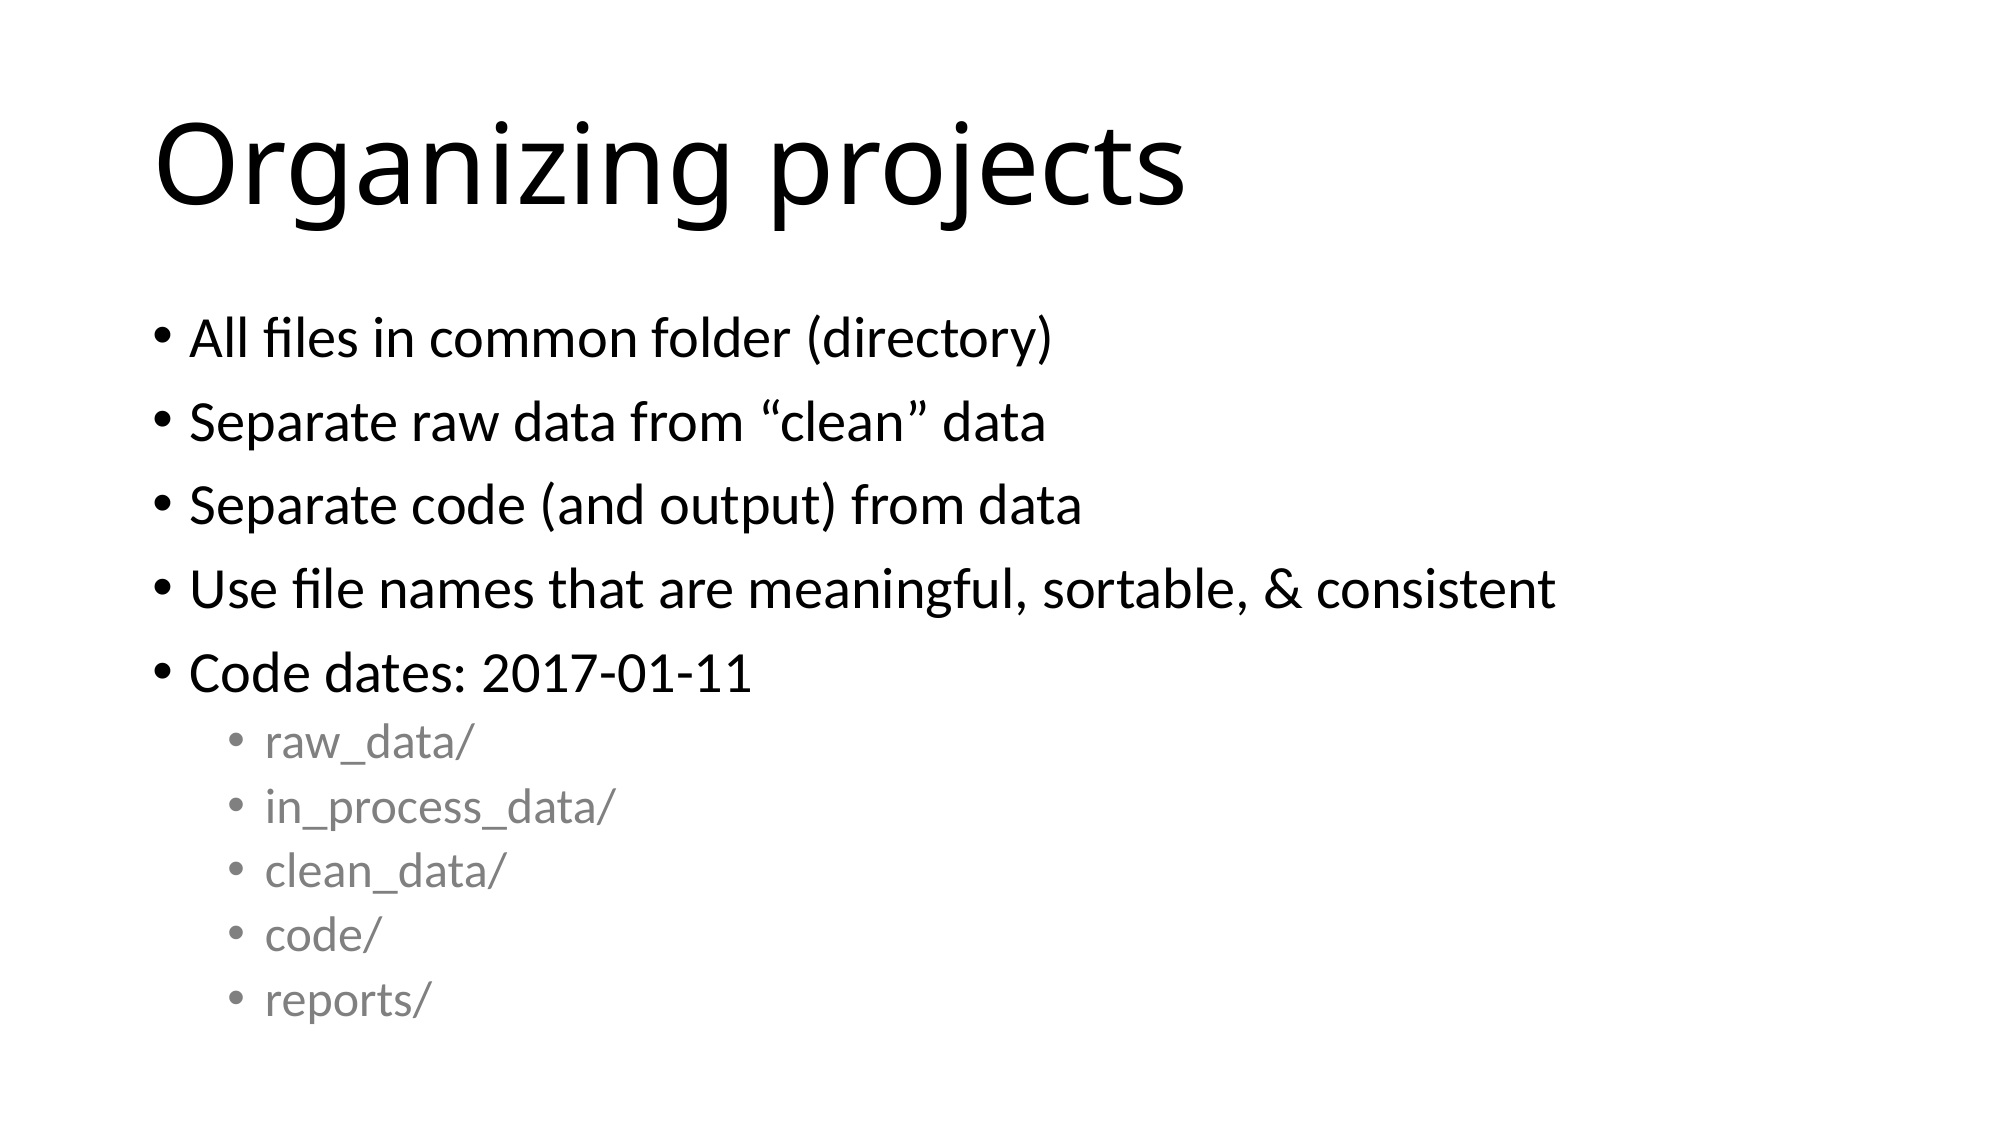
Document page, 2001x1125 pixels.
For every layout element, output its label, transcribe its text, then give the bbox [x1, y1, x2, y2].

title Organizing projects [137, 59, 1863, 278]
list All files in common folder (directory) Separate raw data from “clean” data Separate code (and output) from data Use file names that are meaningful, sortable, & consistent Code dates: 2017-01-11 raw_data/ in_process_data/ clean_data/ code/ reports/ [137, 299, 1863, 1014]
